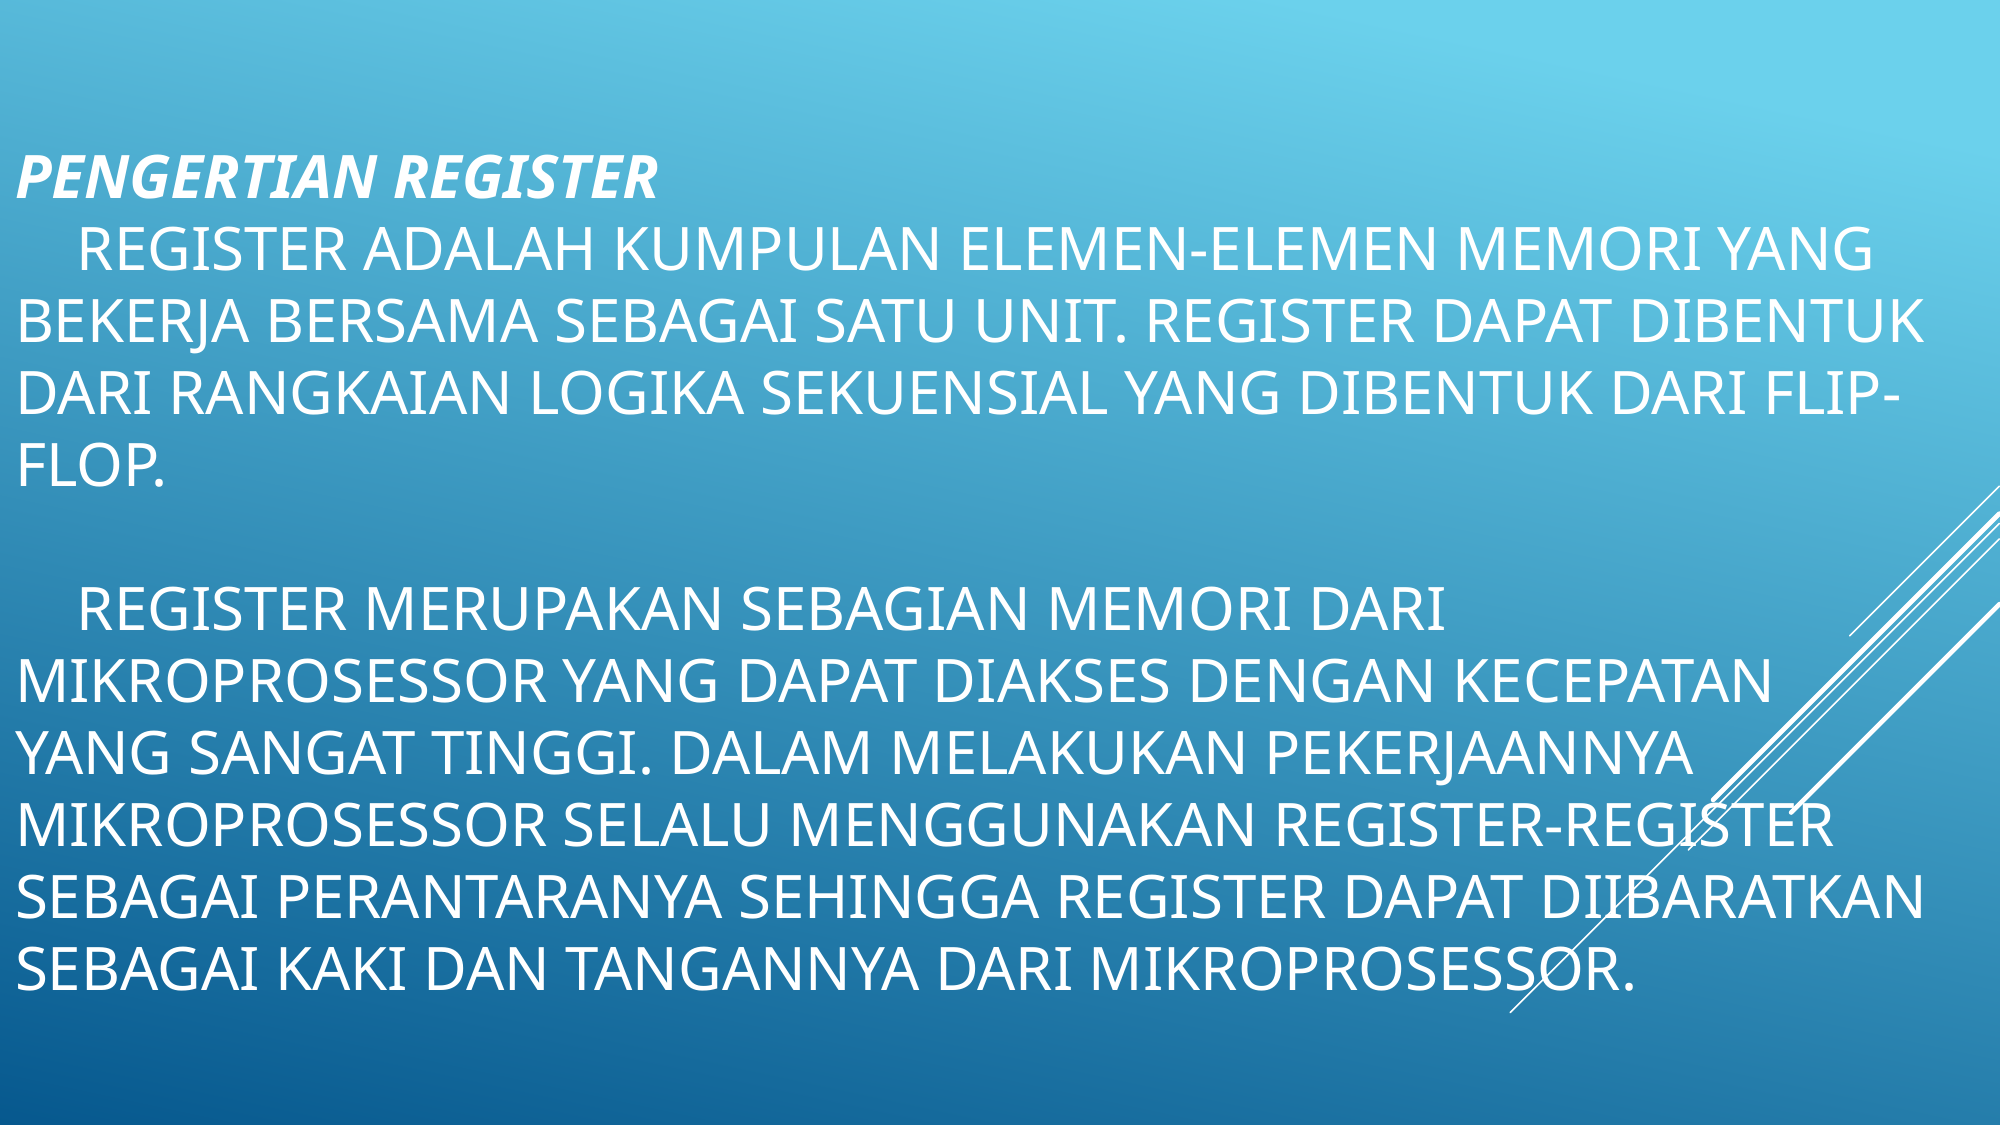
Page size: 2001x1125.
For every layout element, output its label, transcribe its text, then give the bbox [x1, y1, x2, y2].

title Pengertian register Register adalah kumpulan elemen-elemen memori yang bekerja bersama sebagai satu unit. Register dapat dibentuk dari rangkaian logika sekuensial yang dibentuk dari flip-flop. Register merupakan sebagian memori dari mikroprosessor yang dapat diakses dengan kecepatan yang sangat tinggi. Dalam melakukan pekerjaannya mikroprosessor selalu menggunakan register-register sebagai perantaranya sehingga register dapat diibaratkan sebagai kaki dan tangannya dari mikroprosessor. [0, 26, 1958, 1098]
